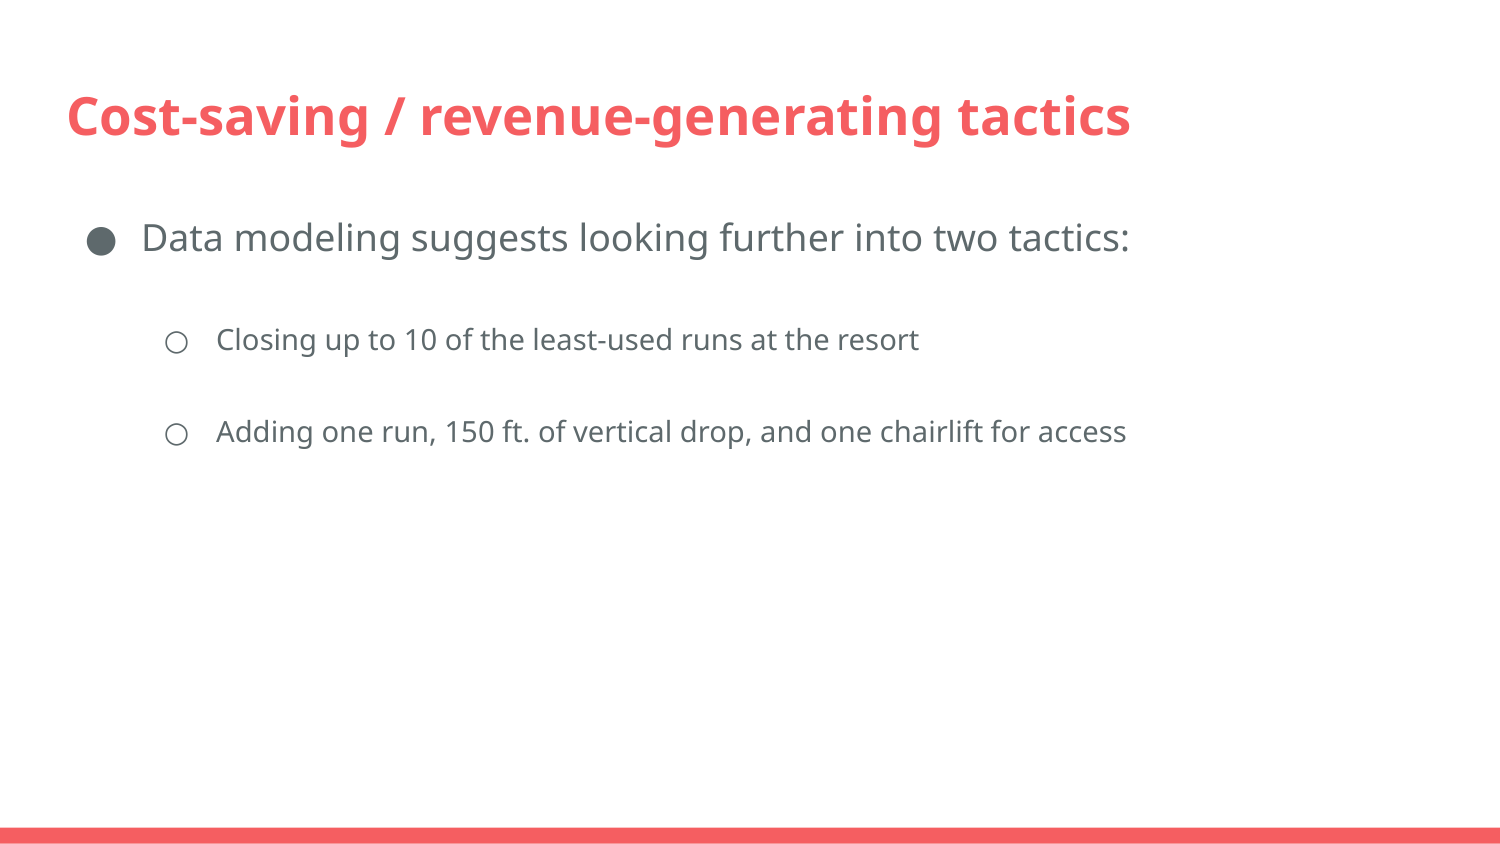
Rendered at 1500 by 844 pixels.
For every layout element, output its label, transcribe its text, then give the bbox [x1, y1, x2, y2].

list Data modeling suggests looking further into two tactics: Closing up to 10 of the least-used runs at the resort Adding one run, 150 ft. of vertical drop, and one chairlift for access [51, 189, 1449, 750]
title Cost-saving / revenue-generating tactics [51, 64, 1449, 167]
